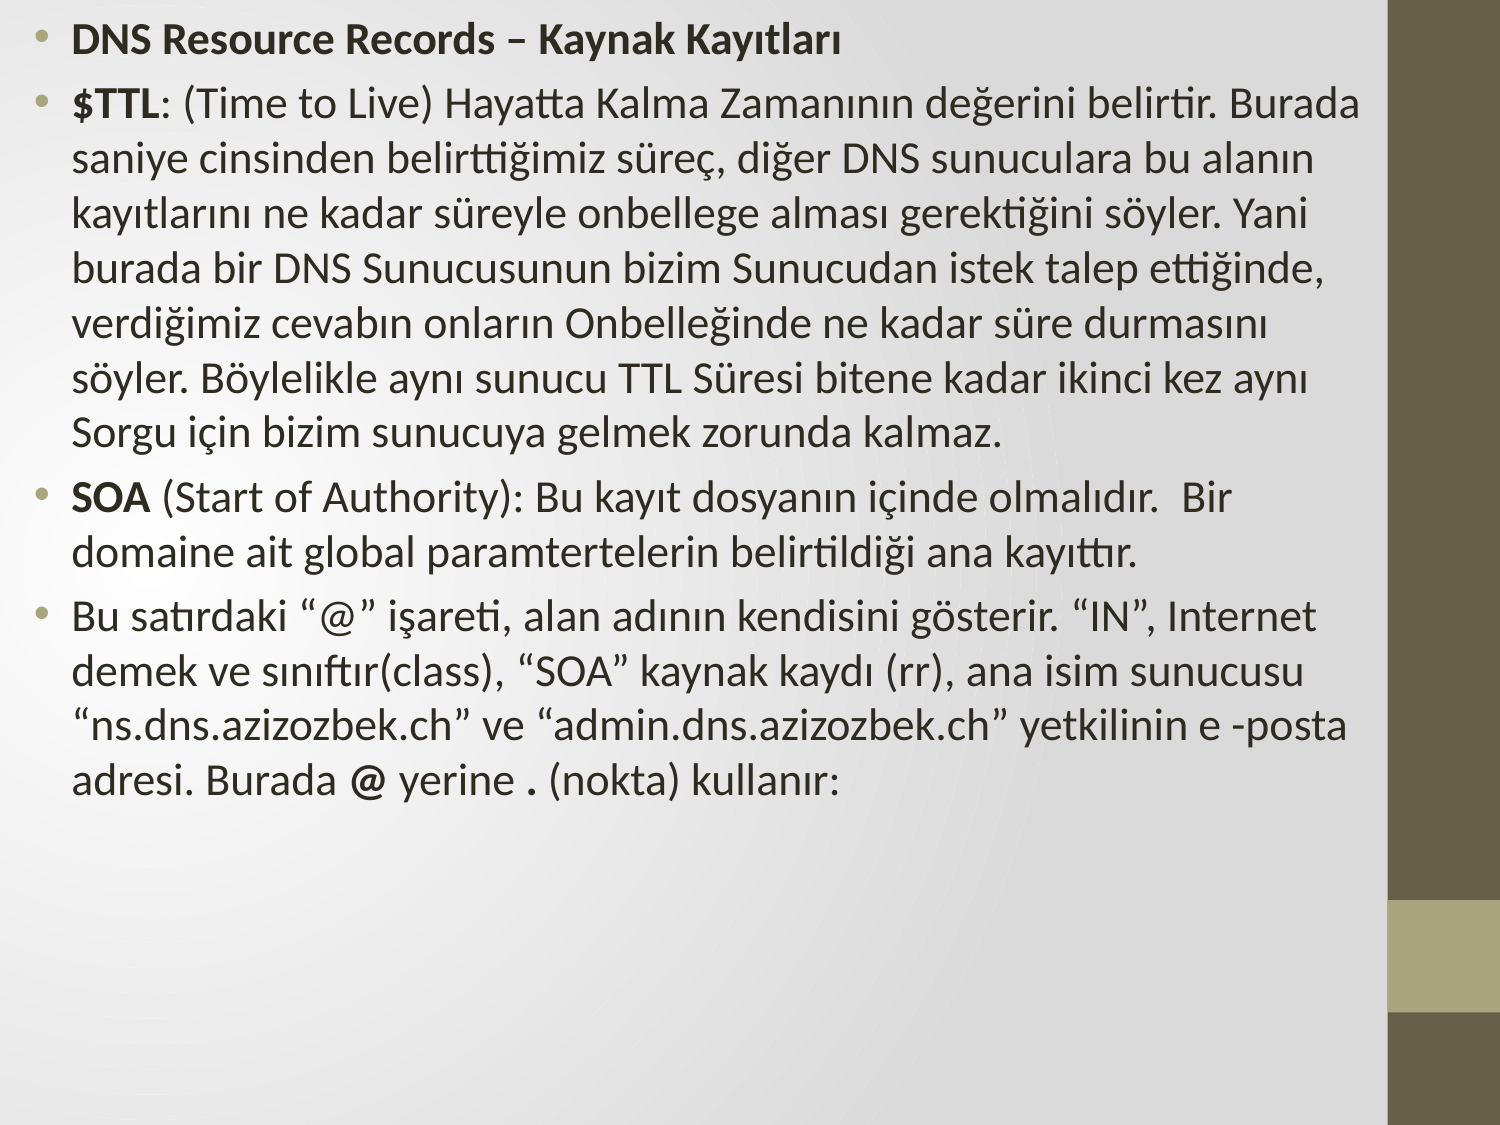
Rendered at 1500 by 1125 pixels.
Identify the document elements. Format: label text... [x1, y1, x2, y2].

list DNS Resource Records – Kaynak Kayıtları $TTL: (Time to Live) Hayatta Kalma Zamanının değerini belirtir. Burada saniye cinsinden belirttiğimiz süreç, diğer DNS sunuculara bu alanın kayıtlarını ne kadar süreyle onbellege alması gerektiğini söyler. Yani burada bir DNS Sunucusunun bizim Sunucudan istek talep ettiğinde, verdiğimiz cevabın onların Onbelleğinde ne kadar süre durmasını söyler. Böylelikle aynı sunucu TTL Süresi bitene kadar ikinci kez aynı Sorgu için bizim sunucuya gelmek zorunda kalmaz. SOA (Start of Authority): Bu kayıt dosyanın içinde olmalıdır. Bir domaine ait global paramtertelerin belirtildiği ana kayıttır. Bu satırdaki “@” işareti, alan adının kendisini gösterir. “IN”, Internet demek ve sınıftır(class), “SOA” kaynak kaydı (rr), ana isim sunucusu “ns.dns.azizozbek.ch” ve “admin.dns.azizozbek.ch” yetkilinin e -posta adresi. Burada @ yerine . (nokta) kullanır: [0, 1, 1388, 1088]
